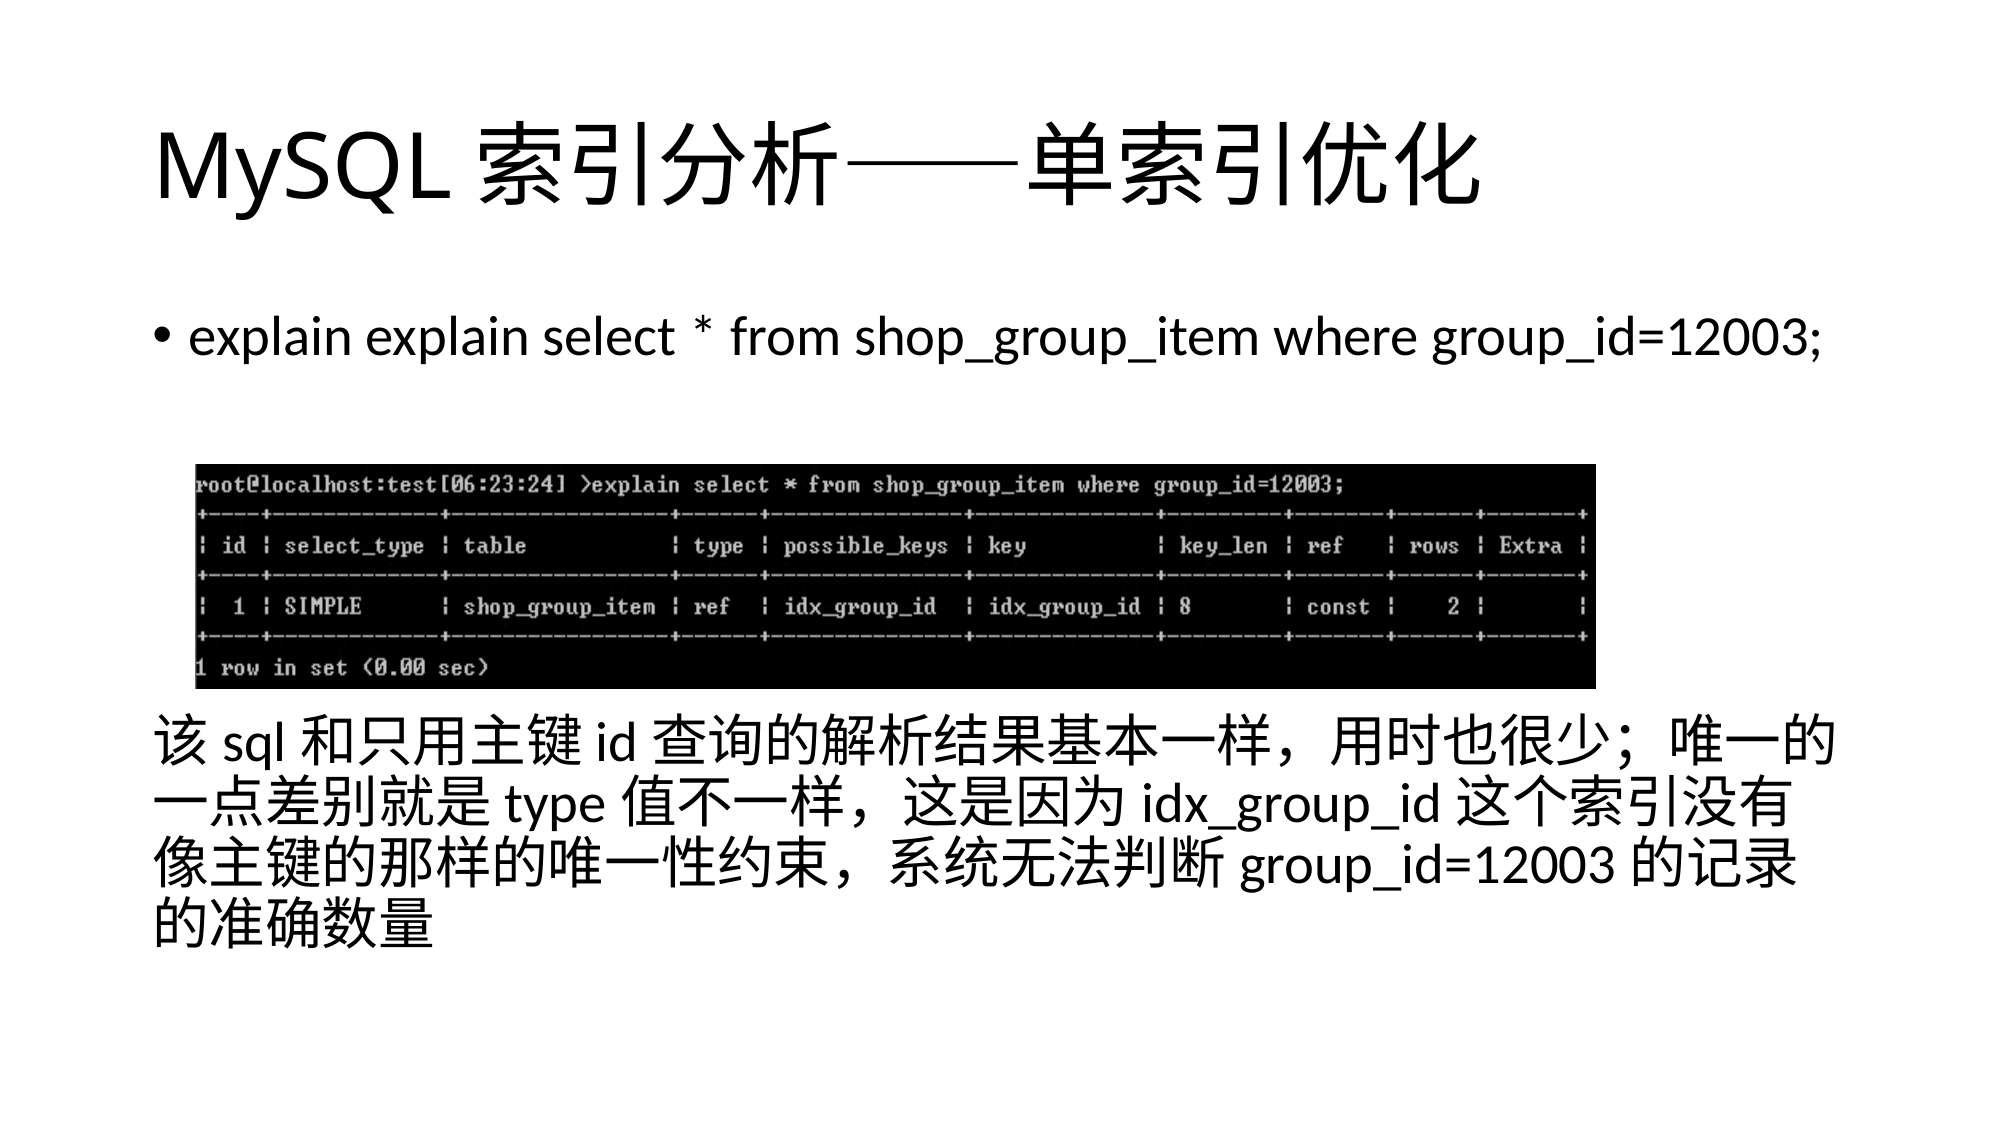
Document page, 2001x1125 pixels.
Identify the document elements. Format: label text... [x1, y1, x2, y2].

picture [195, 464, 1596, 689]
list explain explain select * from shop_group_item where group_id=12003; 该sql和只用主键id查询的解析结果基本一样，用时也很少；唯一的一点差别就是type值不一样，这是因为idx_group_id这个索引没有像主键的那样的唯一性约束，系统无法判断group_id=12003的记录的准确数量 [137, 299, 1863, 1014]
title MySQL索引分析——单索引优化 [137, 59, 1863, 278]
